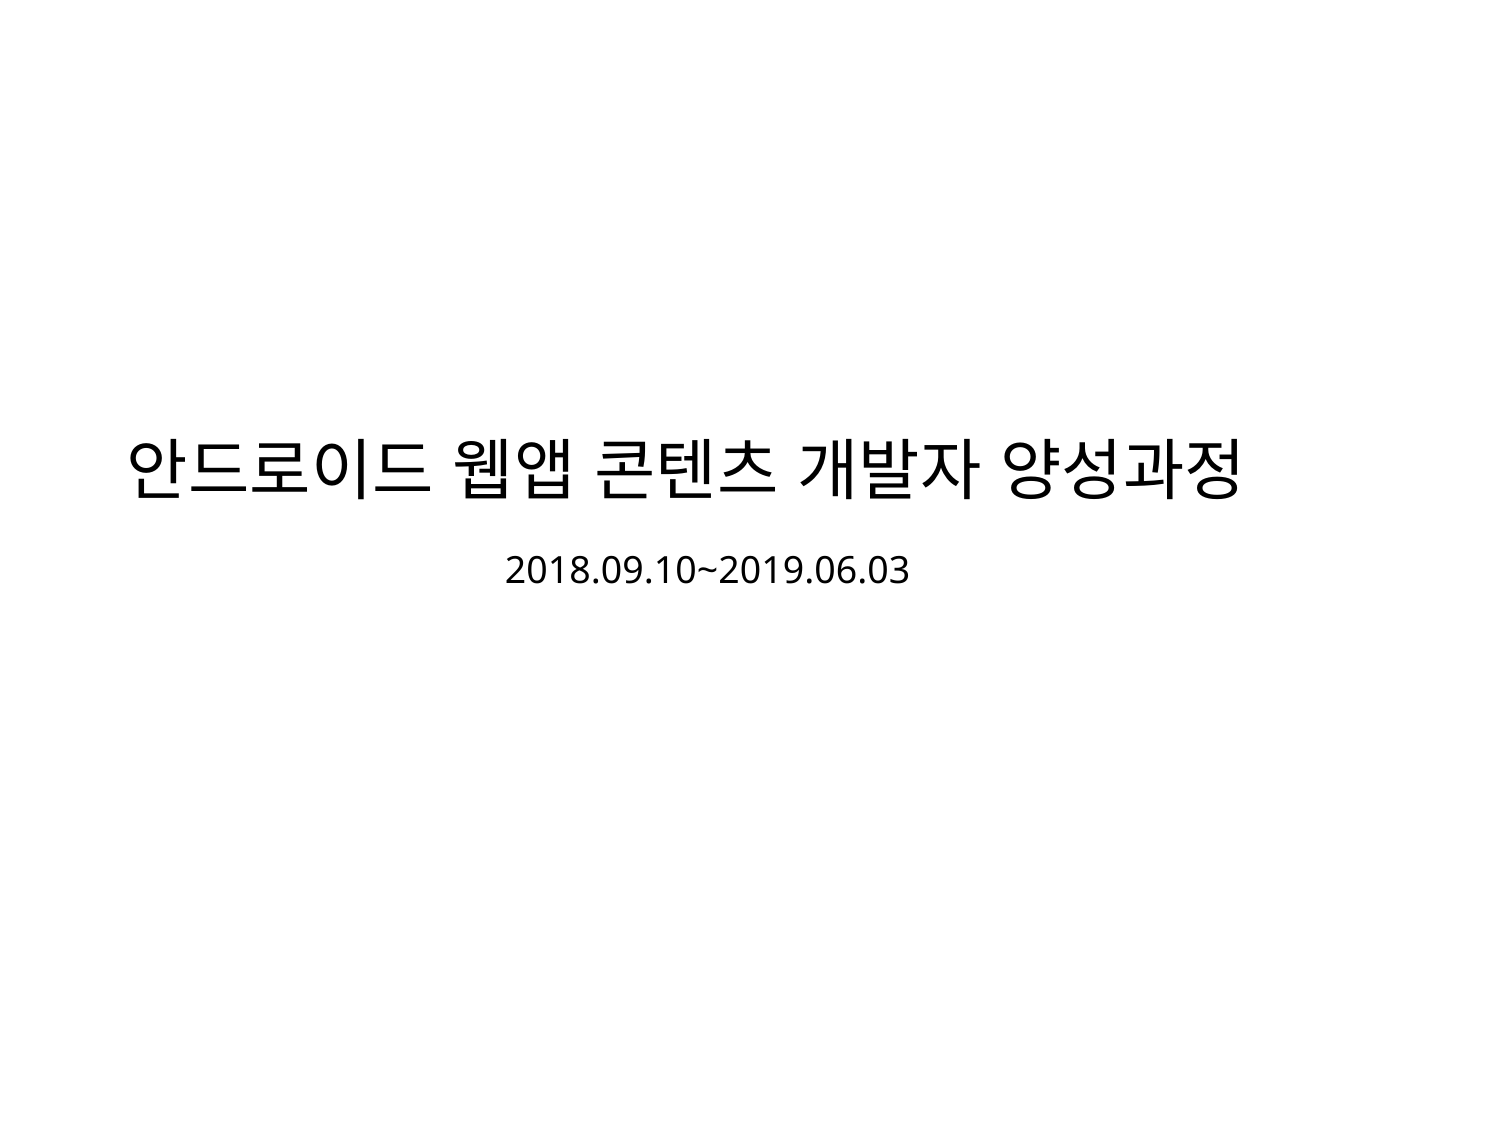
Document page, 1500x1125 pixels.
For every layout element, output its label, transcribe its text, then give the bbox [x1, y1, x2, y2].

text_box 2018.09.10~2019.06.03 [490, 538, 999, 599]
text_box 안드로이드 웹앱 콘텐츠 개발자 양성과정 [112, 420, 1365, 516]
